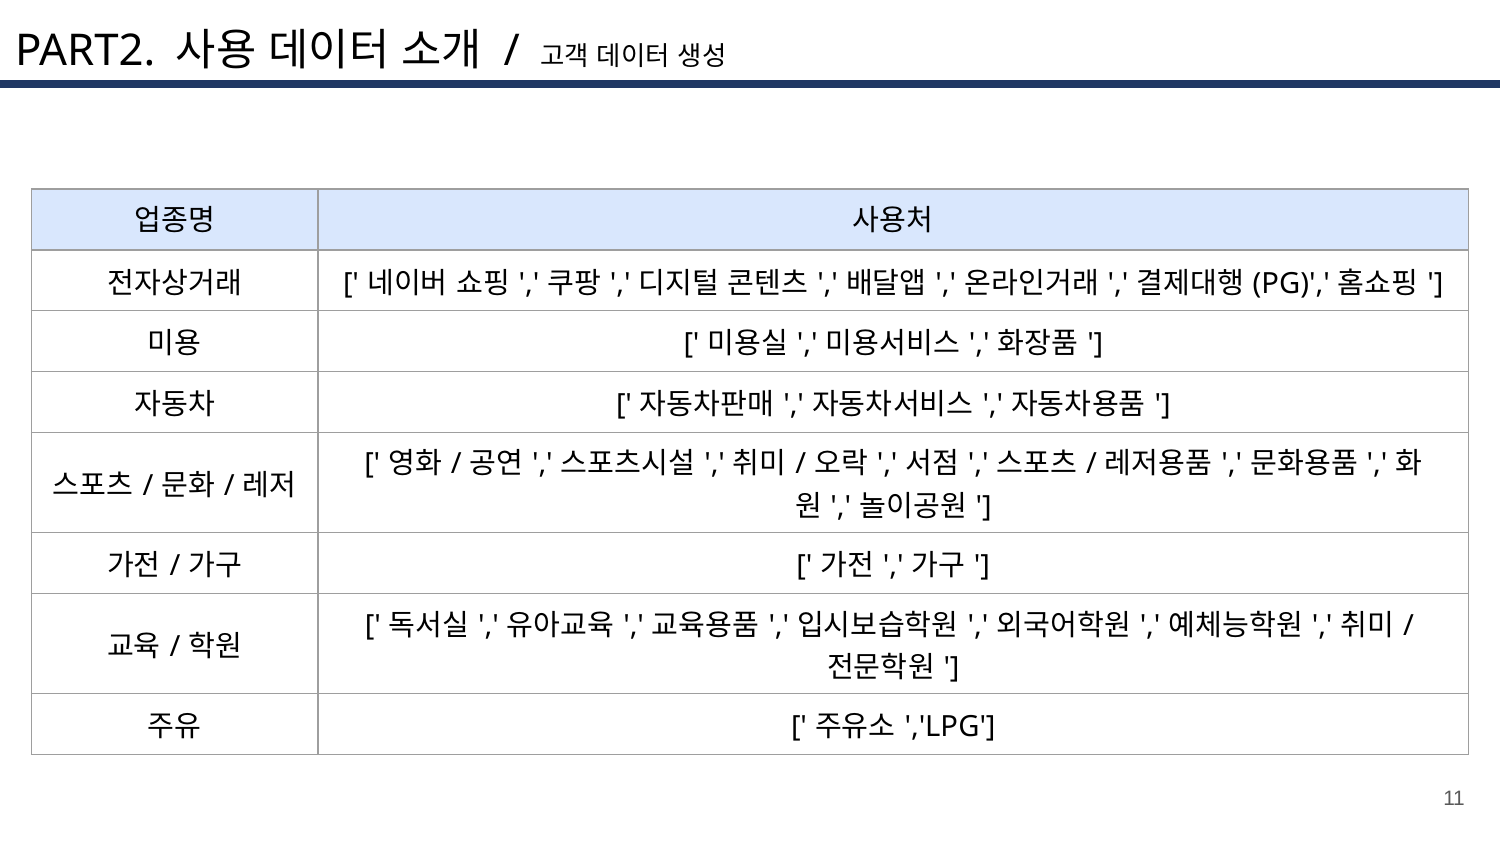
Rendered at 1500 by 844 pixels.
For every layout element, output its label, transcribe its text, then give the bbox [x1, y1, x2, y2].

table_cell 스포츠/문화/레저 [32, 433, 317, 532]
table_cell 자동차 [32, 372, 317, 432]
title PART2. 사용 데이터 소개 / 고객 데이터 생성 [0, 0, 1398, 78]
table_cell 전자상거래 [32, 251, 317, 310]
table_cell 주유 [32, 694, 317, 754]
table_header 사용처 [319, 190, 1468, 249]
table_cell ['가전','가구'] [319, 533, 1468, 593]
table_cell ['미용실','미용서비스','화장품'] [319, 311, 1468, 371]
table_cell ['자동차판매','자동차서비스','자동차용품'] [319, 372, 1468, 432]
table_cell ['영화/공연','스포츠시설','취미/오락','서점','스포츠/레저용품','문화용품','화원','놀이공원'] [319, 433, 1468, 532]
table_cell 가전/가구 [32, 533, 317, 593]
picture [0, 80, 1500, 88]
table_header 업종명 [32, 190, 317, 249]
table_cell 교육/학원 [32, 594, 317, 693]
table_cell ['독서실','유아교육','교육용품','입시보습학원','외국어학원','예체능학원','취미/전문학원'] [319, 594, 1468, 693]
slide_number 11 [1389, 764, 1480, 830]
table_cell ['주유소','LPG'] [319, 694, 1468, 754]
table_cell 미용 [32, 311, 317, 371]
table_cell ['네이버 쇼핑','쿠팡','디지털 콘텐츠','배달앱','온라인거래','결제대행(PG)','홈쇼핑'] [319, 251, 1468, 310]
